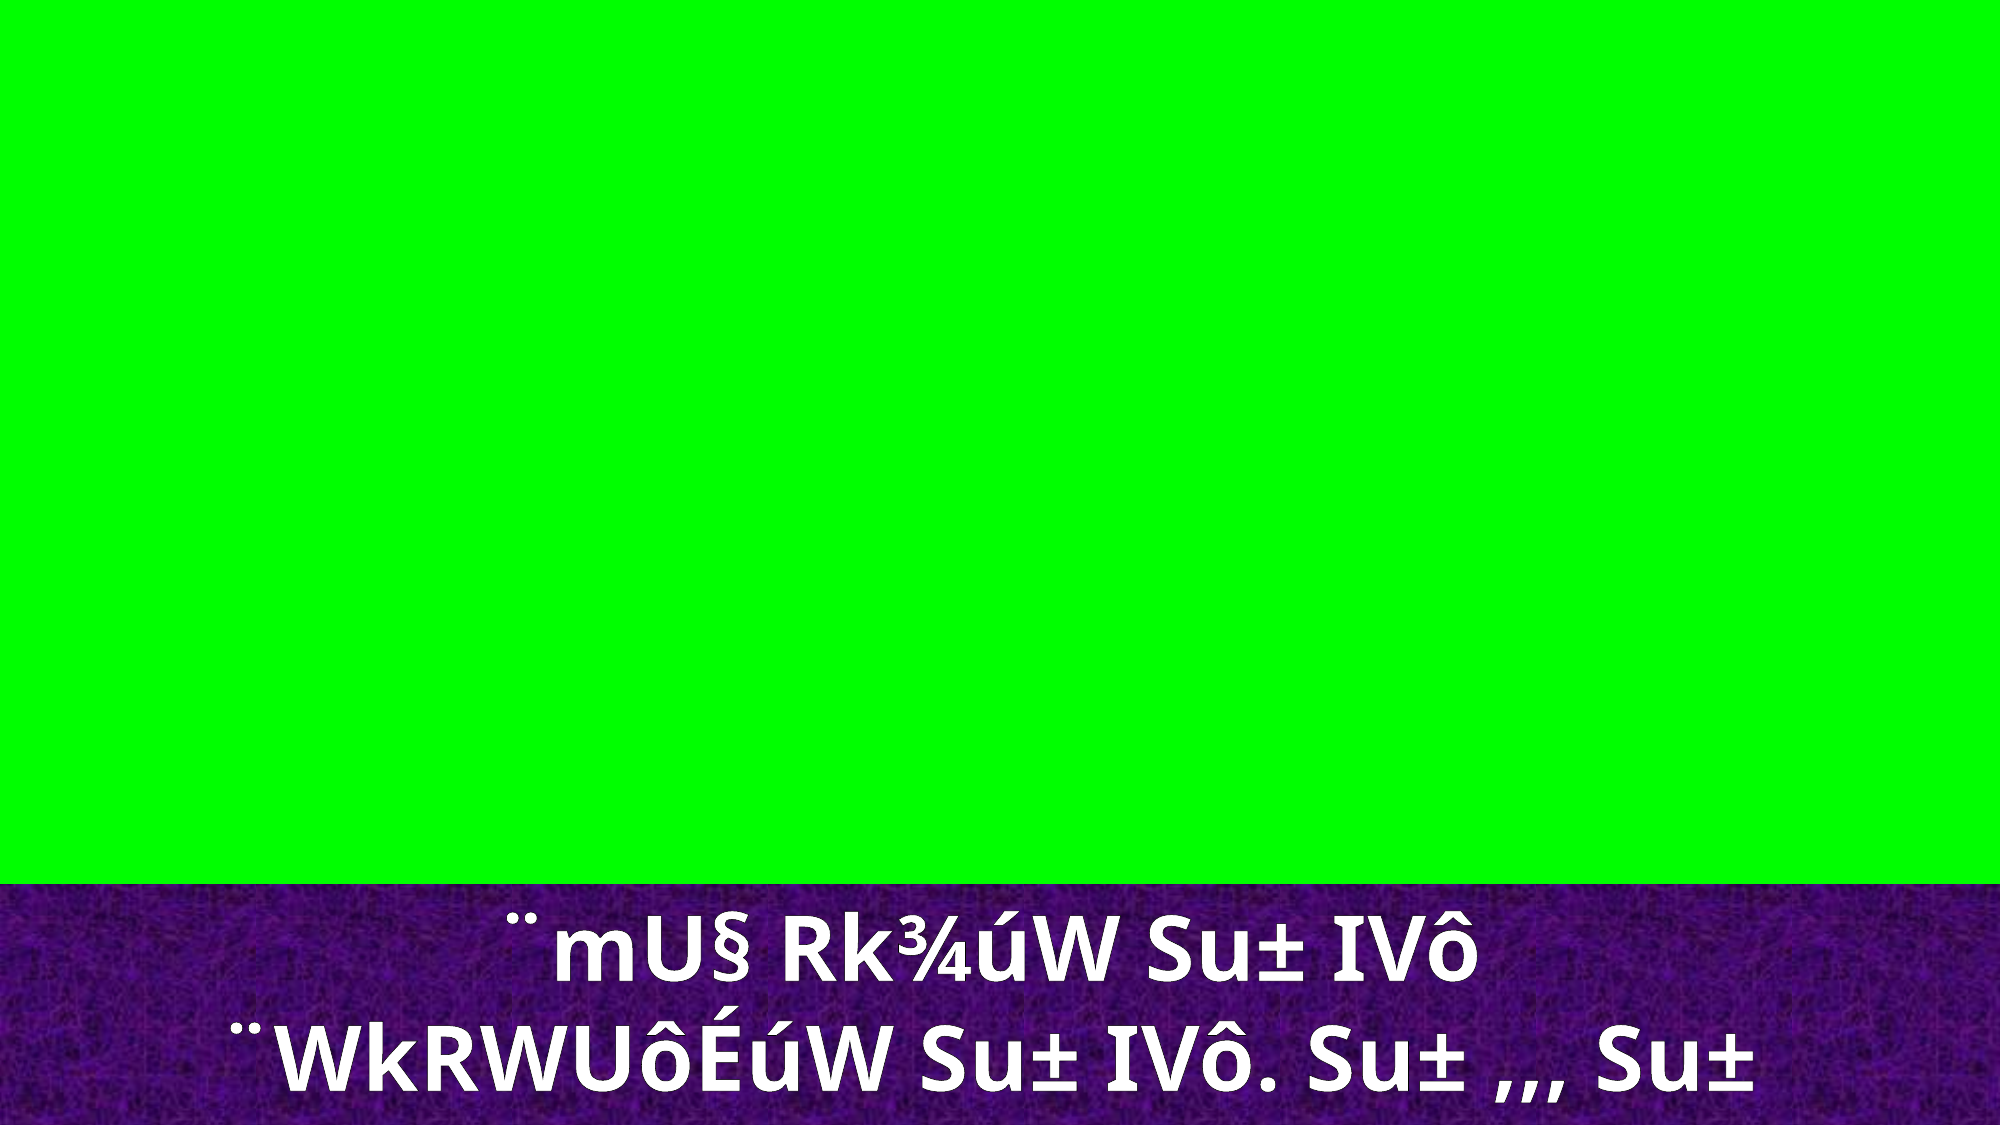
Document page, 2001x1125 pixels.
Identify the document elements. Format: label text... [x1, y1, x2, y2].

text_box ¨mU§ Rk¾úW Su± IVô ¨WkRWUôÉúW Su± IVô. Su± ,,, Su± [105, 882, 1895, 1117]
text_box [0, 884, 2000, 1125]
